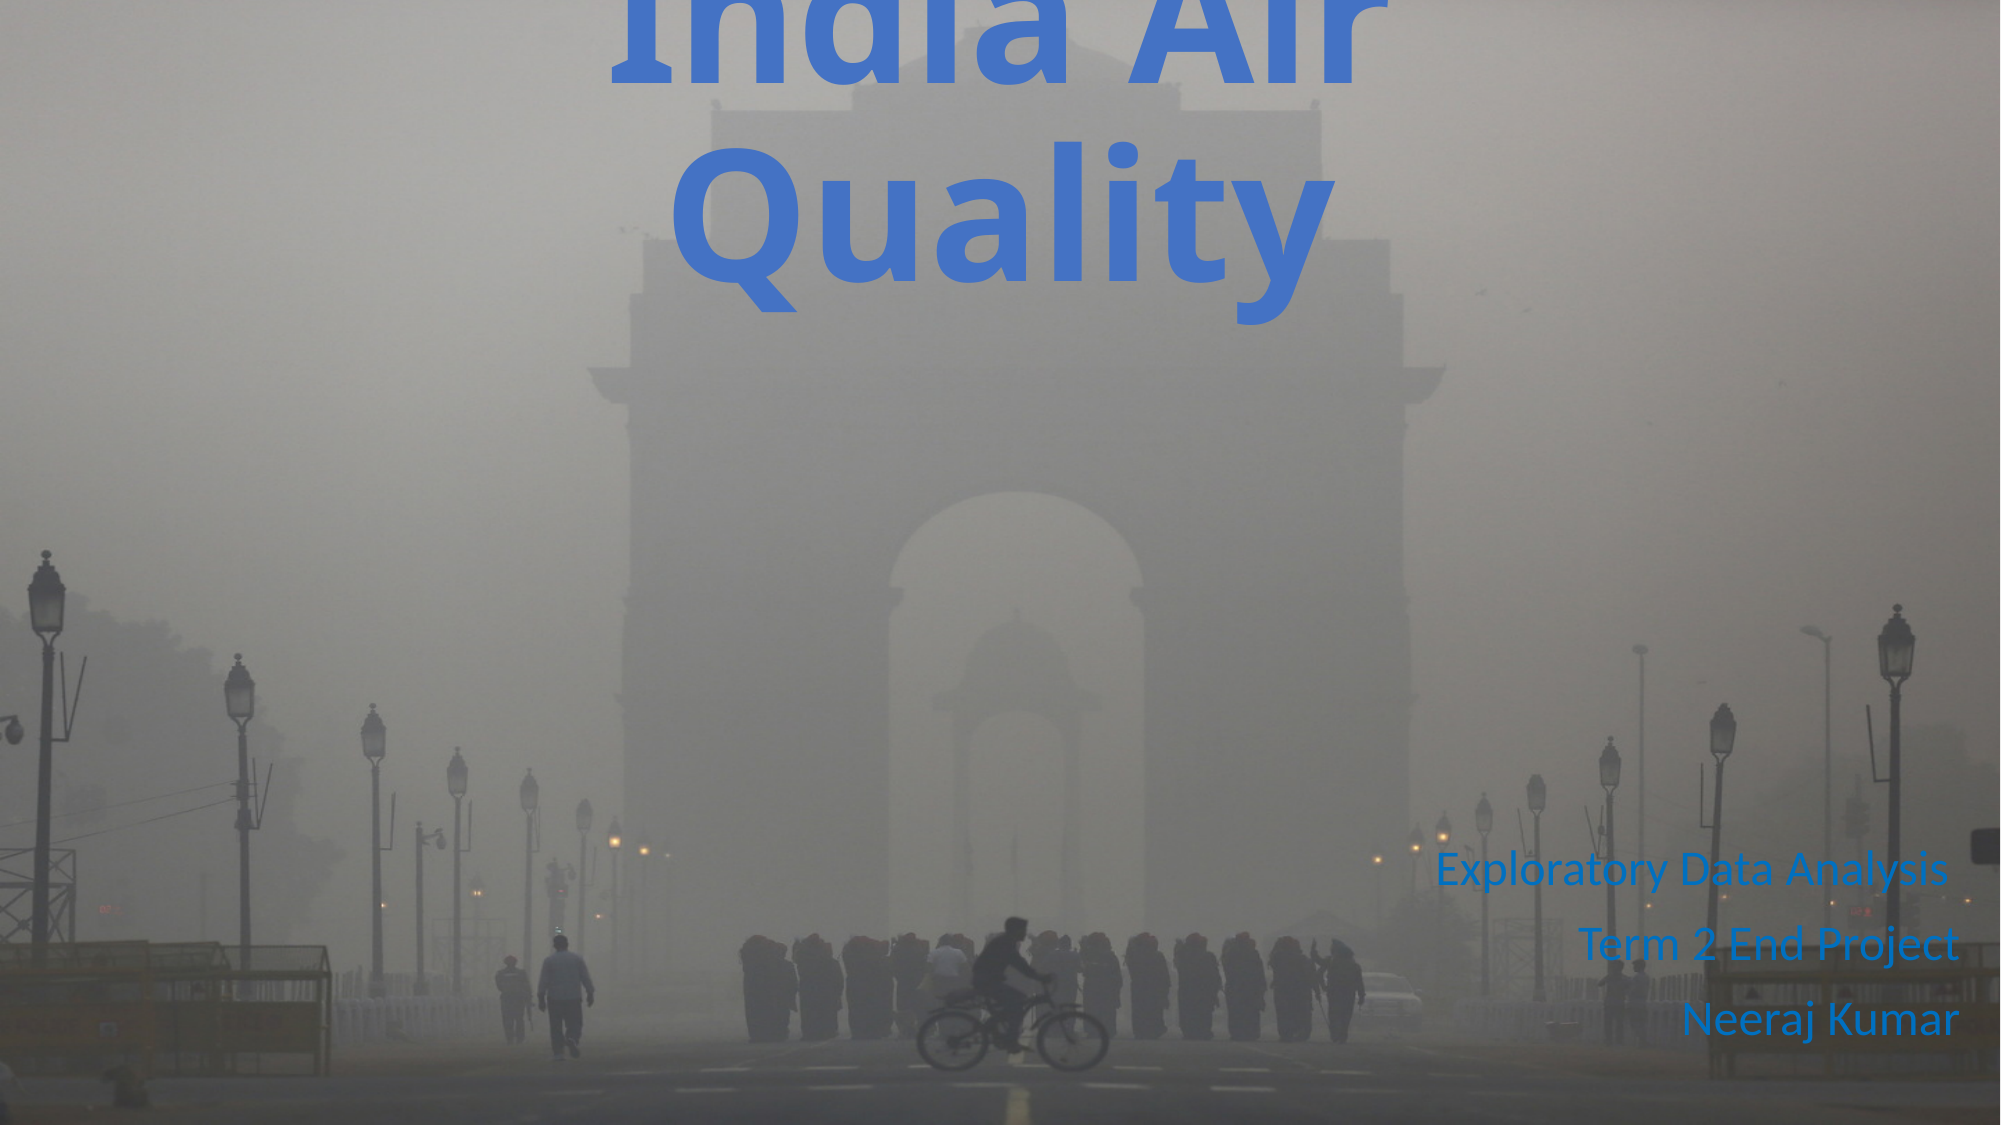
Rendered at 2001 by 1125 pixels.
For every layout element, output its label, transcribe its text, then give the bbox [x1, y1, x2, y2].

picture [0, 0, 2001, 1125]
title India Air Quality [249, 132, 1750, 329]
subtitle Exploratory Data Analysis Term 2 End Project Neeraj Kumar [1338, 835, 1976, 1107]
